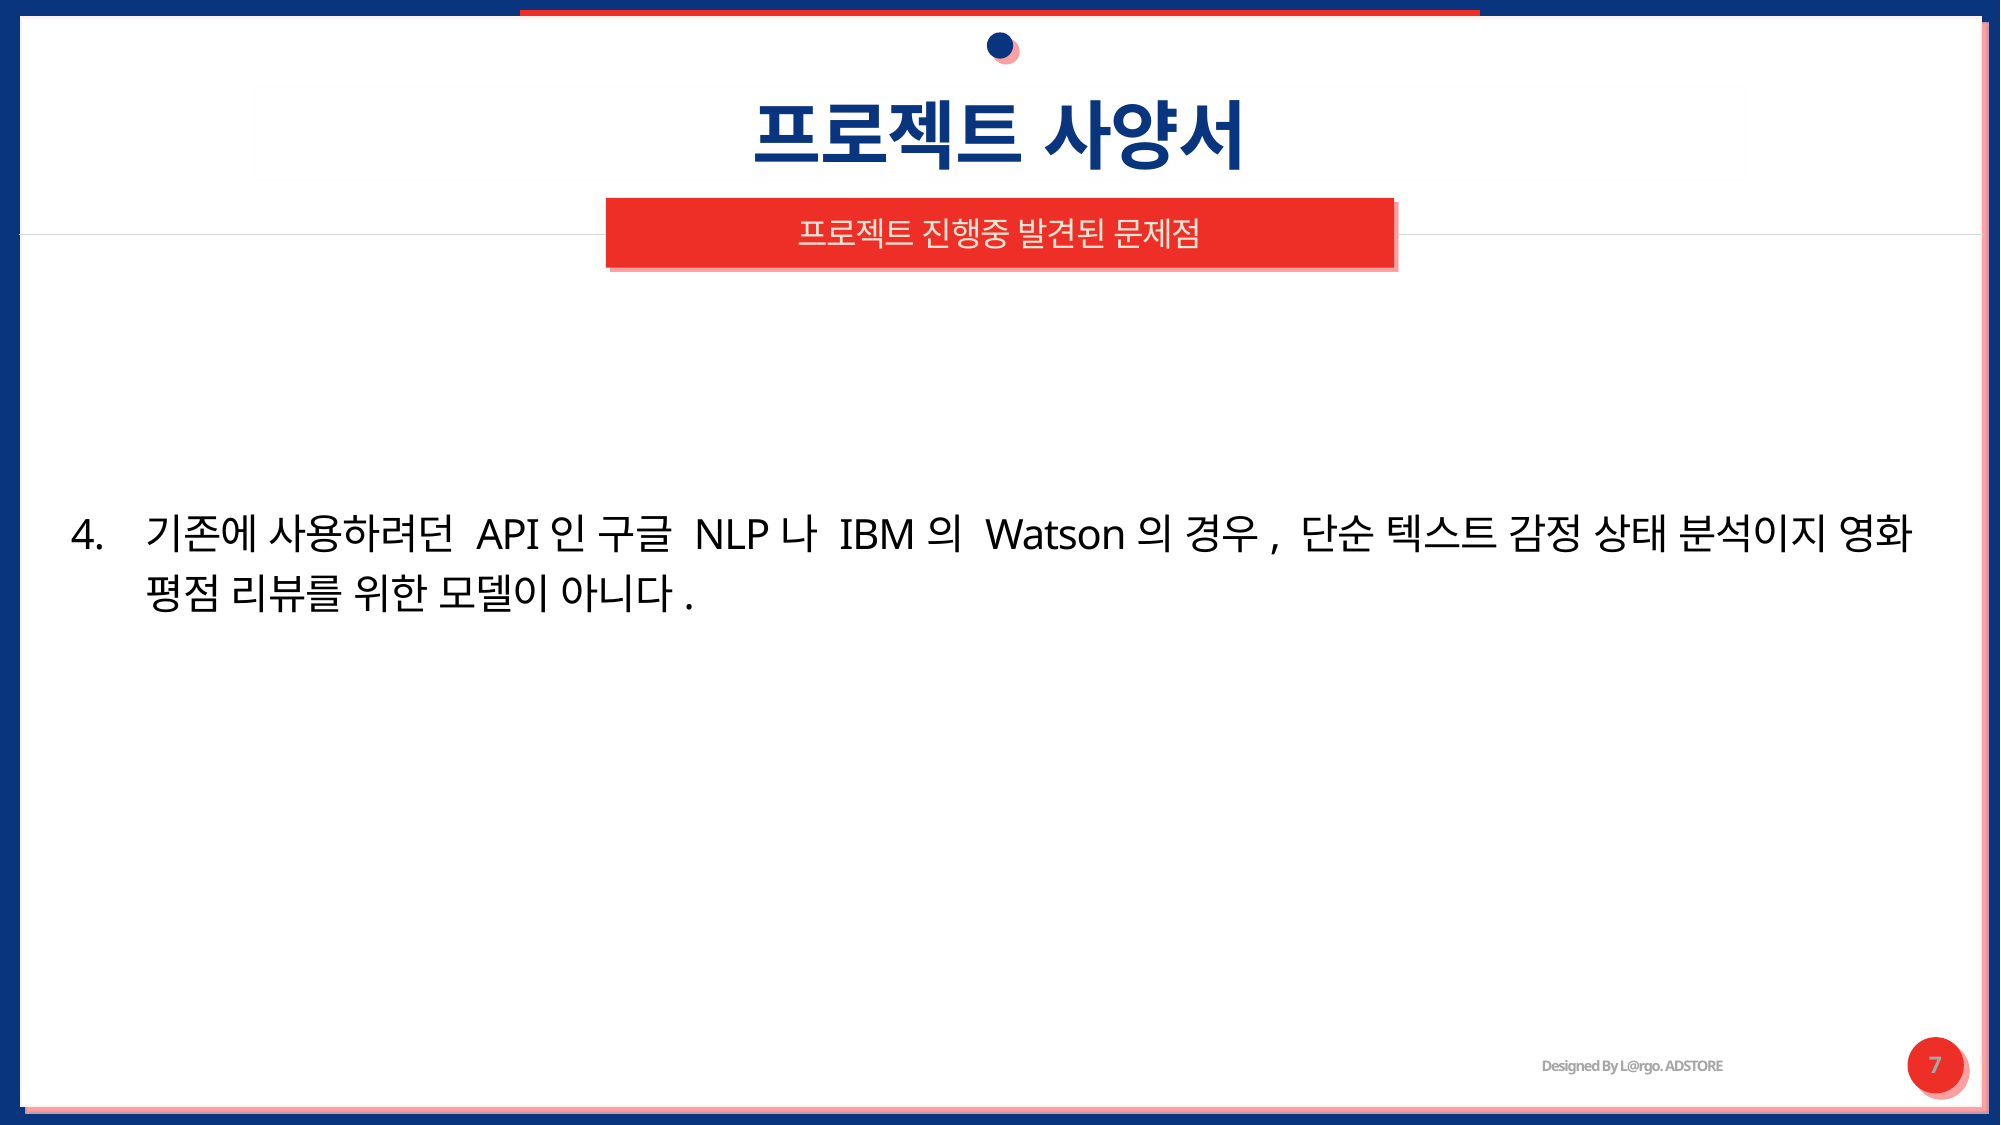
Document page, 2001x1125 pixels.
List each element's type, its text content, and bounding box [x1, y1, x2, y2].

footer Designed By L@rgo. ADSTORE [1541, 1040, 1895, 1089]
title 프로젝트 사양서 [254, 87, 1746, 181]
list 기존에 사용하려던 API인 구글 NLP나 IBM의 Watson의 경우, 단순 텍스트 감정 상태 분석이지 영화 평점 리뷰를 위한 모델이 아니다. [55, 341, 1945, 836]
subtitle 프로젝트 진행중 발견된 문제점 [605, 197, 1395, 234]
subtitle 프로젝트 진행중 발견된 문제점 [605, 235, 1395, 268]
slide_number 7 [1888, 1049, 1983, 1084]
